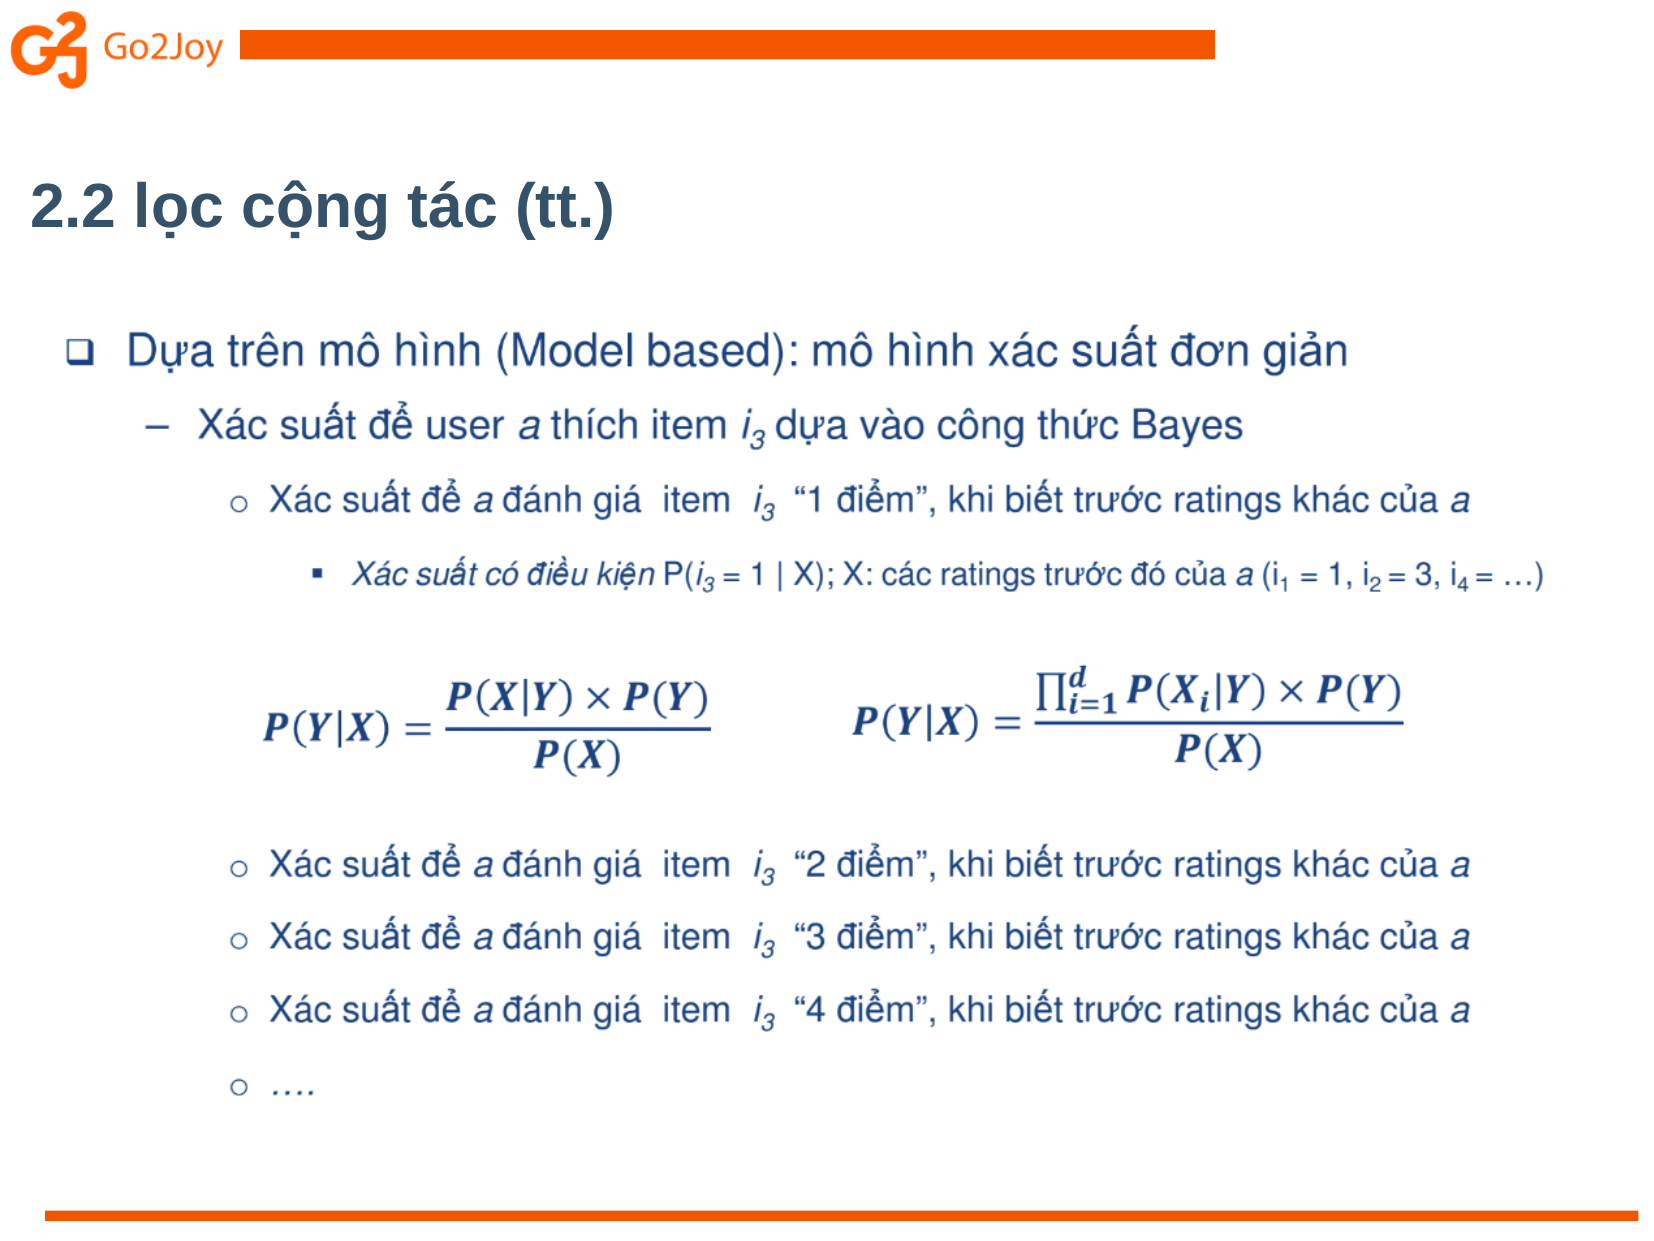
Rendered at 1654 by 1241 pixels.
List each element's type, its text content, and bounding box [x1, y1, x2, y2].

picture [10, 10, 225, 90]
picture [51, 317, 1561, 1111]
text_box 2.2 lọc cộng tác (tt.) [30, 92, 1566, 240]
